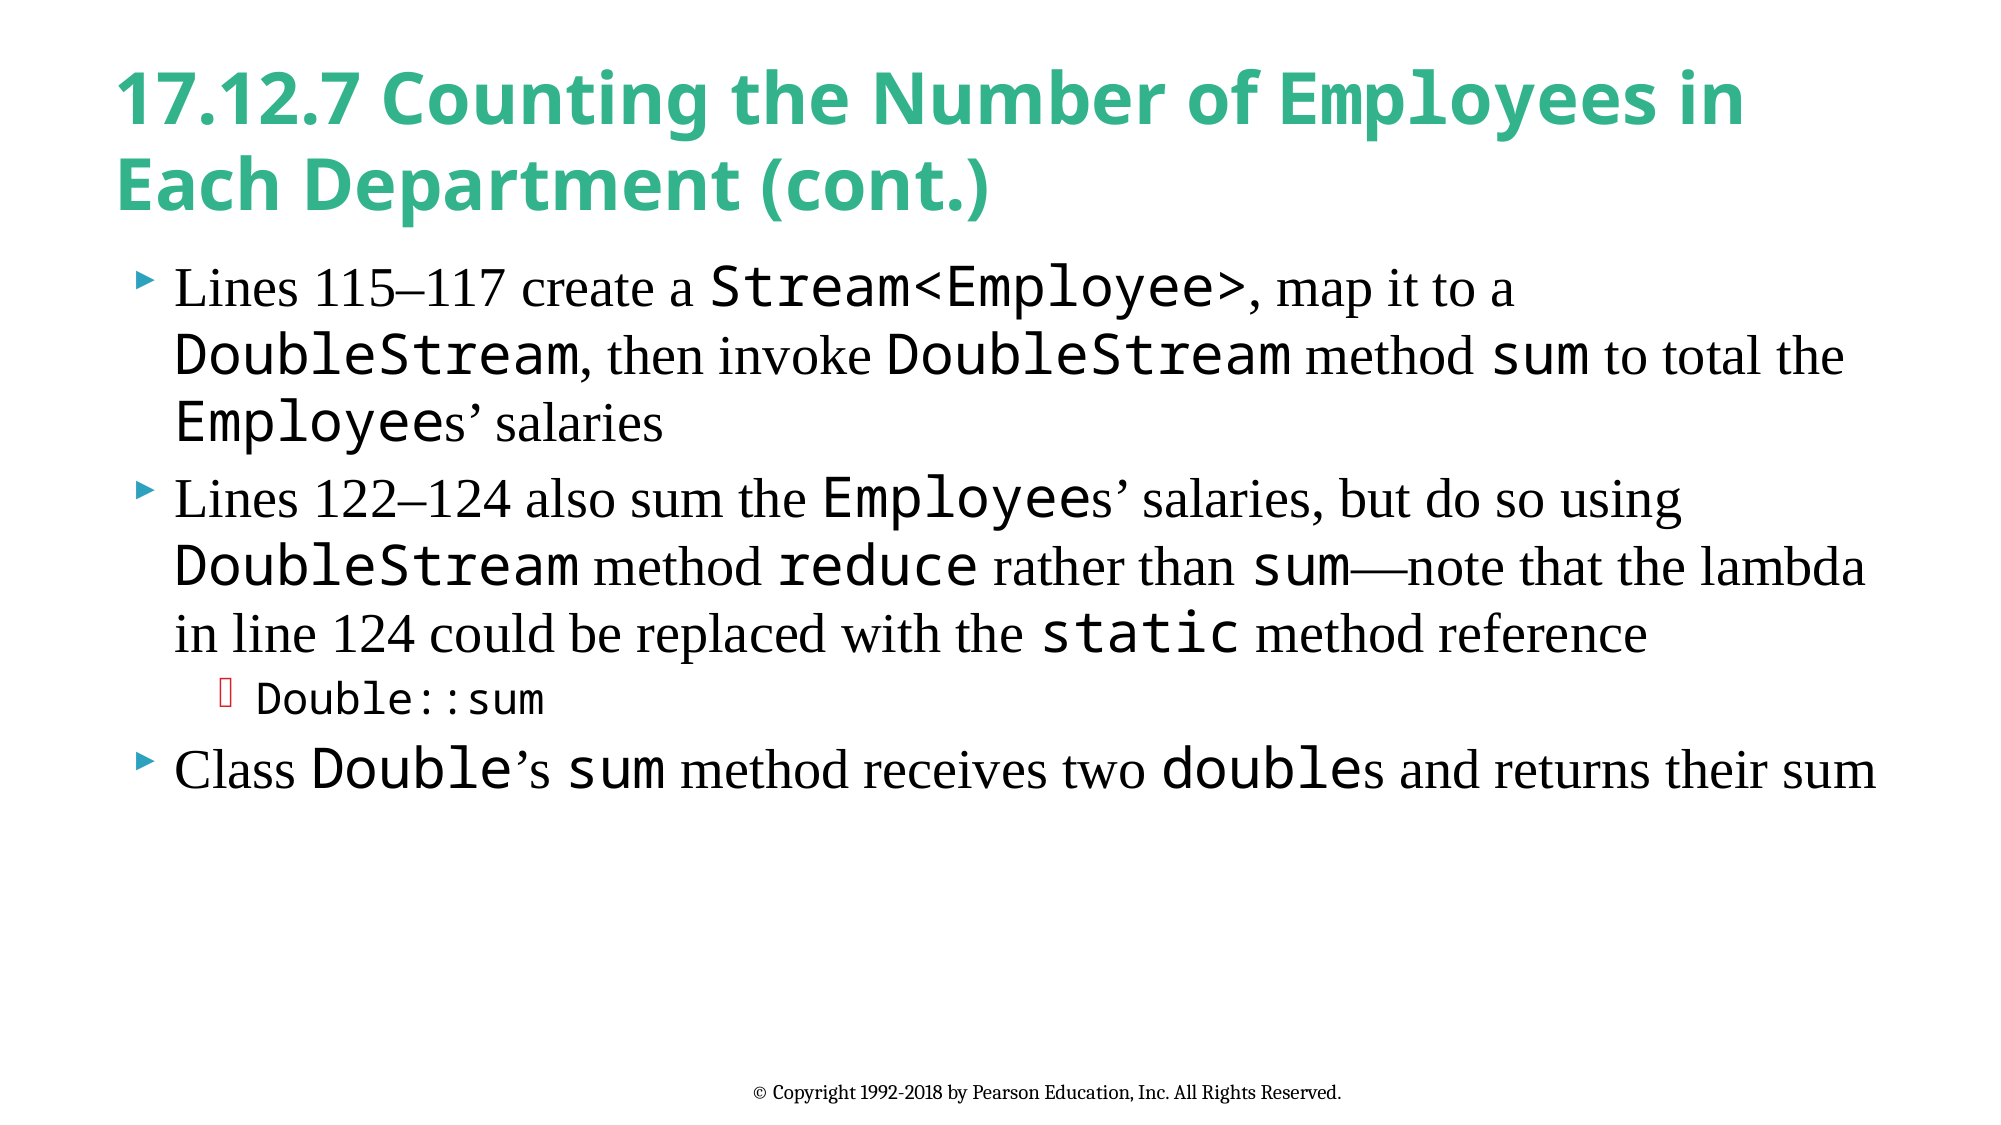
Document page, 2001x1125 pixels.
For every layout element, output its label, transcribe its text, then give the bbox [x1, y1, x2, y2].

footer © Copyright 1992-2018 by Pearson Education, Inc. All Rights Reserved. [736, 1051, 1892, 1112]
list Lines 115–117 create a Stream<Employee>, map it to a DoubleStream, then invoke DoubleStream method sum to total the Employees’ salaries Lines 122–124 also sum the Employees’ salaries, but do so using DoubleStream method reduce rather than sum—note that the lambda in line 124 could be replaced with the static method reference Double::sum Class Double’s sum method receives two doubles and returns their sum [99, 242, 1900, 986]
title 17.12.7 Counting the Number of Employees in Each Department (cont.) [99, 45, 1900, 233]
